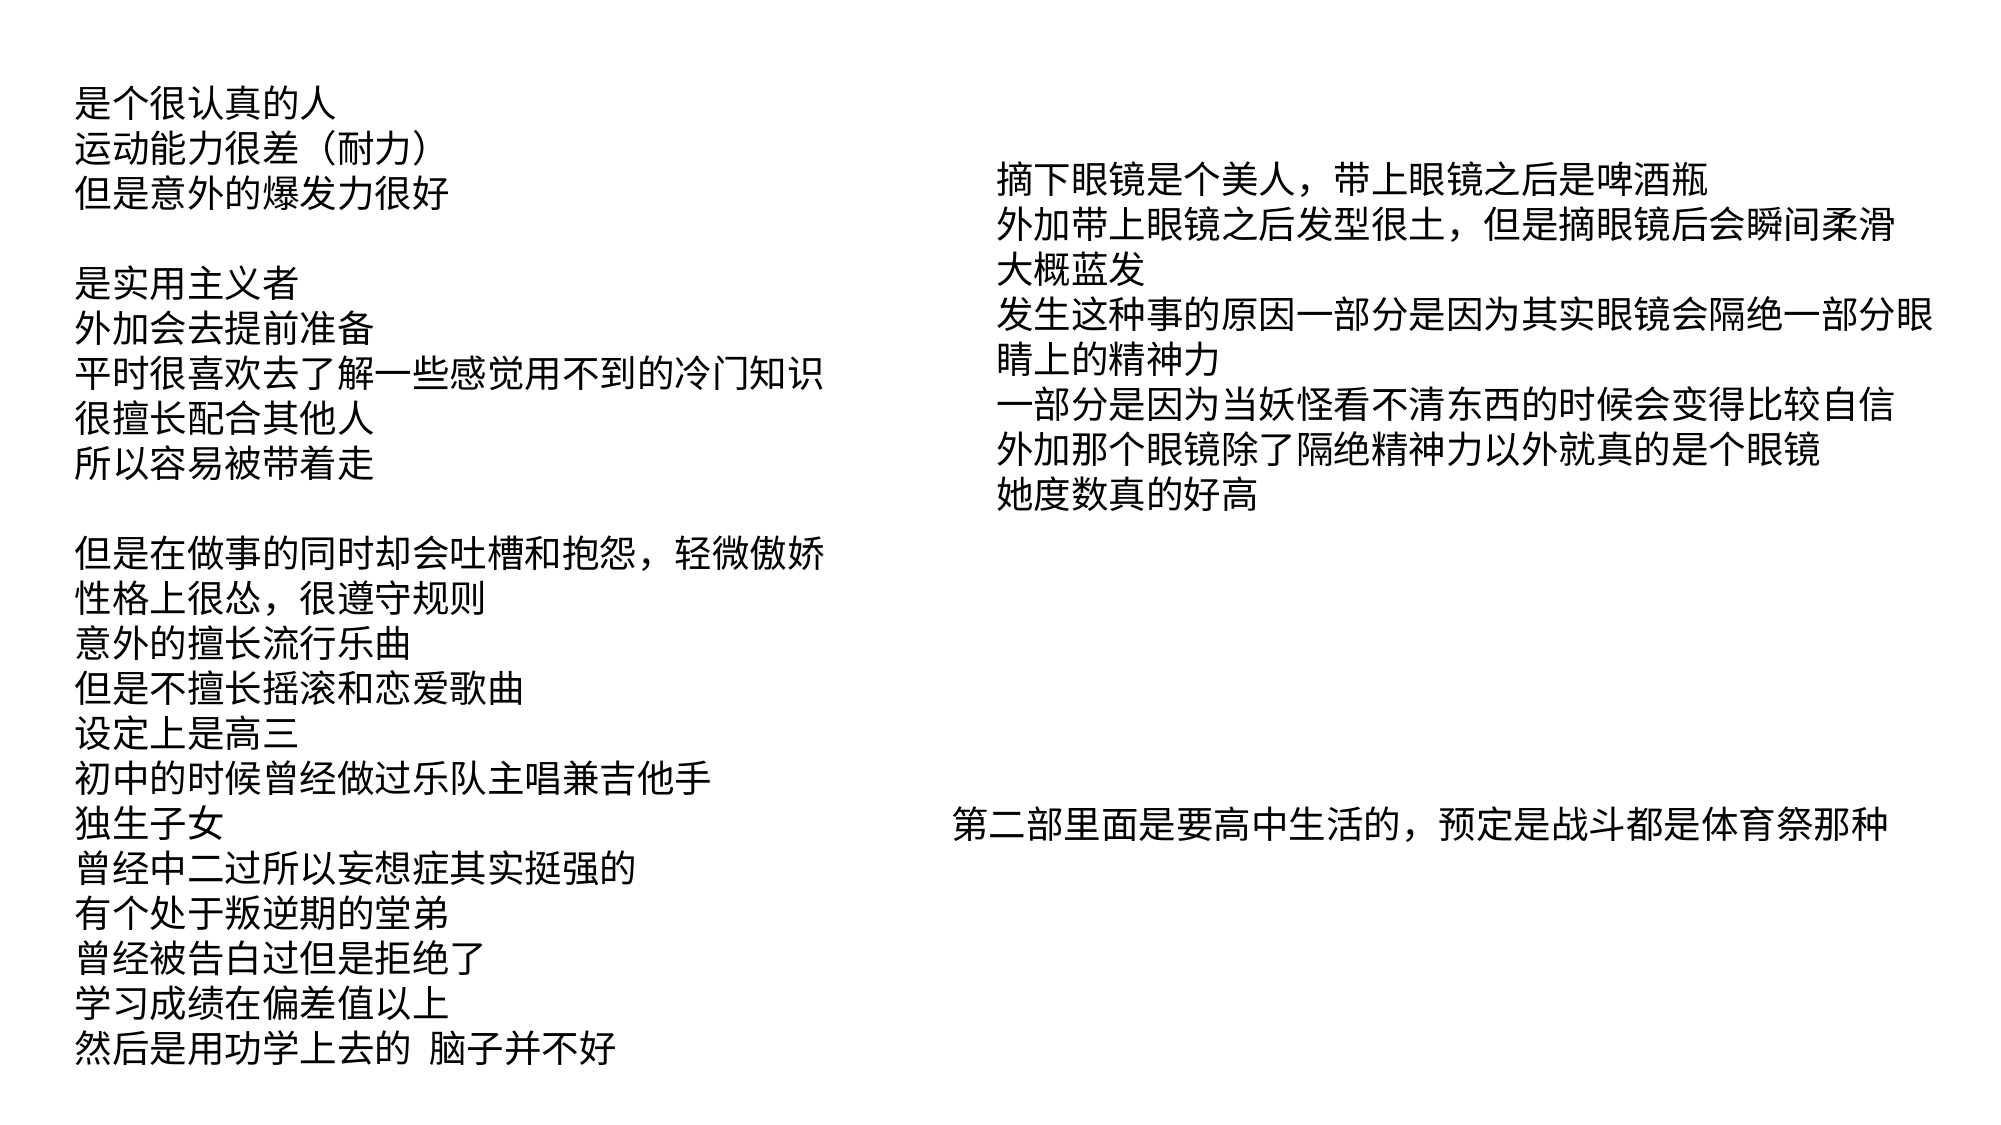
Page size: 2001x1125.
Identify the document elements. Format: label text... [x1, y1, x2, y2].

text_box 第二部里面是要高中生活的，预定是战斗都是体育祭那种 [936, 793, 1937, 989]
text_box 摘下眼镜是个美人，带上眼镜之后是啤酒瓶 外加带上眼镜之后发型很土，但是摘眼镜后会瞬间柔滑 大概蓝发 发生这种事的原因一部分是因为其实眼镜会隔绝一部分眼睛上的精神力 一部分是因为当妖怪看不清东西的时候会变得比较自信 外加那个眼镜除了隔绝精神力以外就真的是个眼镜 她度数真的好高 [981, 148, 1982, 1019]
text_box 是个很认真的人 运动能力很差（耐力） 但是意外的爆发力很好 是实用主义者 外加会去提前准备 平时很喜欢去了解一些感觉用不到的冷门知识 很擅长配合其他人 所以容易被带着走 但是在做事的同时却会吐槽和抱怨，轻微傲娇 性格上很怂，很遵守规则 意外的擅长流行乐曲 但是不擅长摇滚和恋爱歌曲 设定上是高三 初中的时候曾经做过乐队主唱兼吉他手 独生子女 曾经中二过所以妄想症其实挺强的 有个处于叛逆期的堂弟 曾经被告白过但是拒绝了 学习成绩在偏差值以上 然后是用功学上去的 脑子并不好 [59, 72, 1060, 1125]
